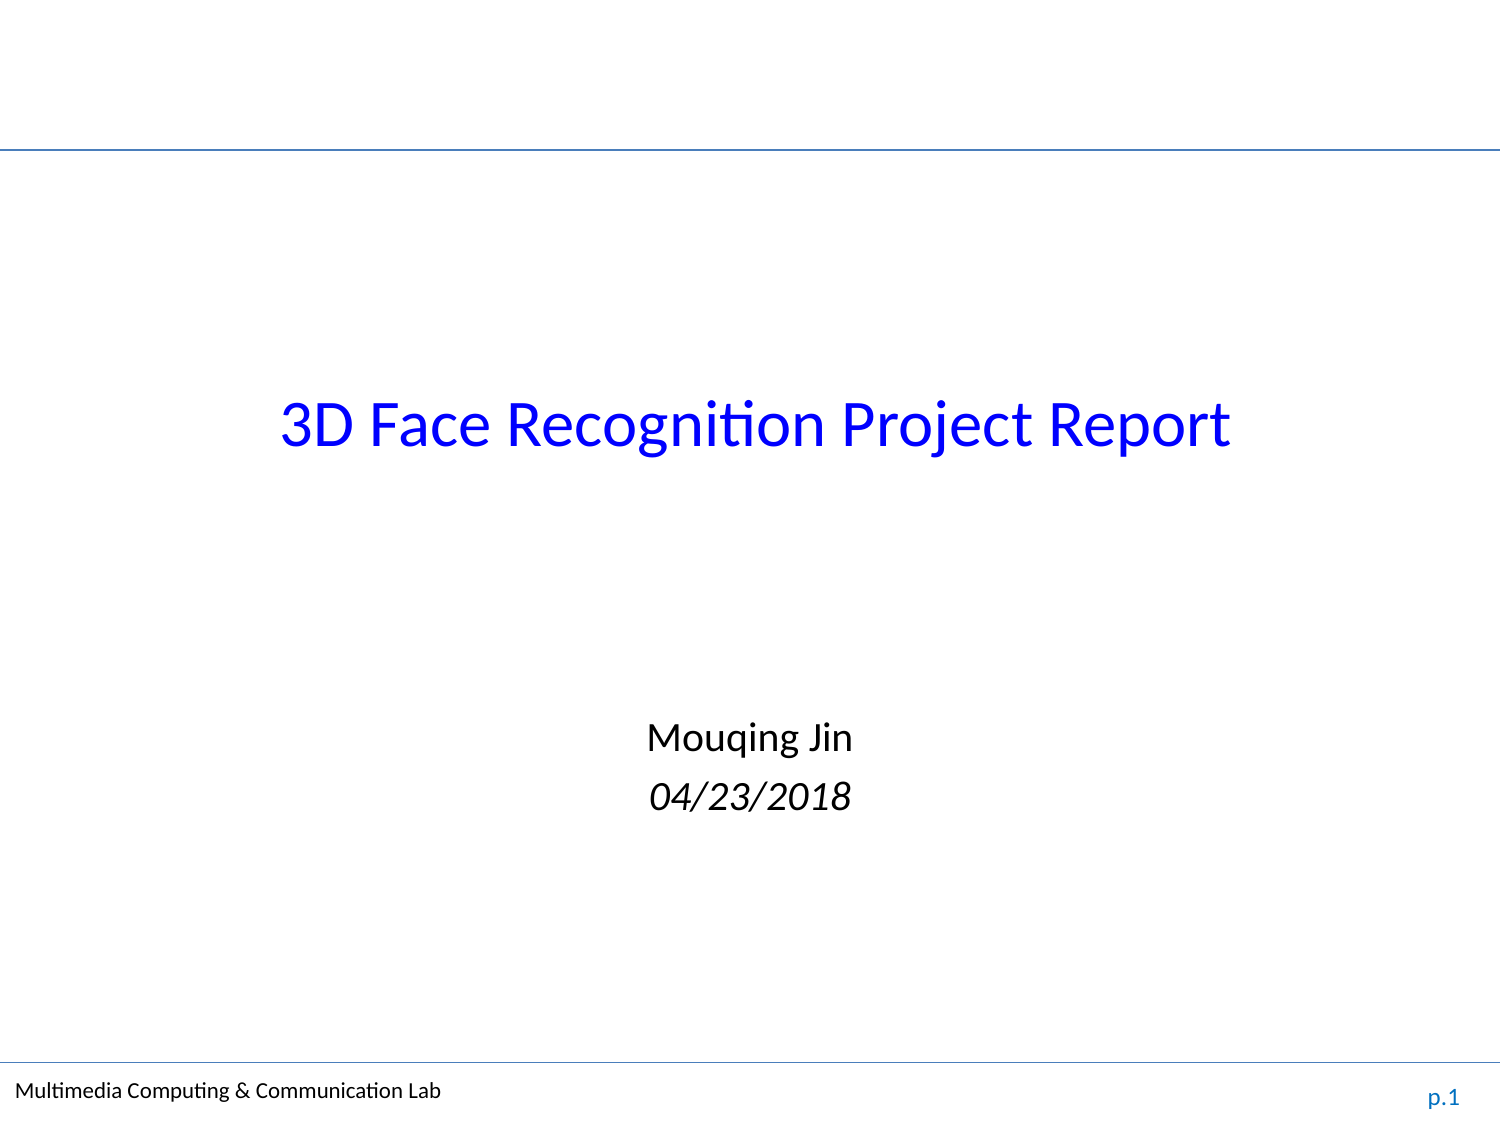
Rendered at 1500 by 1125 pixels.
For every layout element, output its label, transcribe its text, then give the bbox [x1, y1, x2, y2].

title 3D Face Recognition Project Report [81, 357, 1432, 483]
slide_number p.1 [1387, 1066, 1475, 1125]
list Mouqing Jin 04/23/2018 [93, 702, 1407, 1021]
text_box Multimedia Computing & Communication Lab [0, 1068, 475, 1125]
